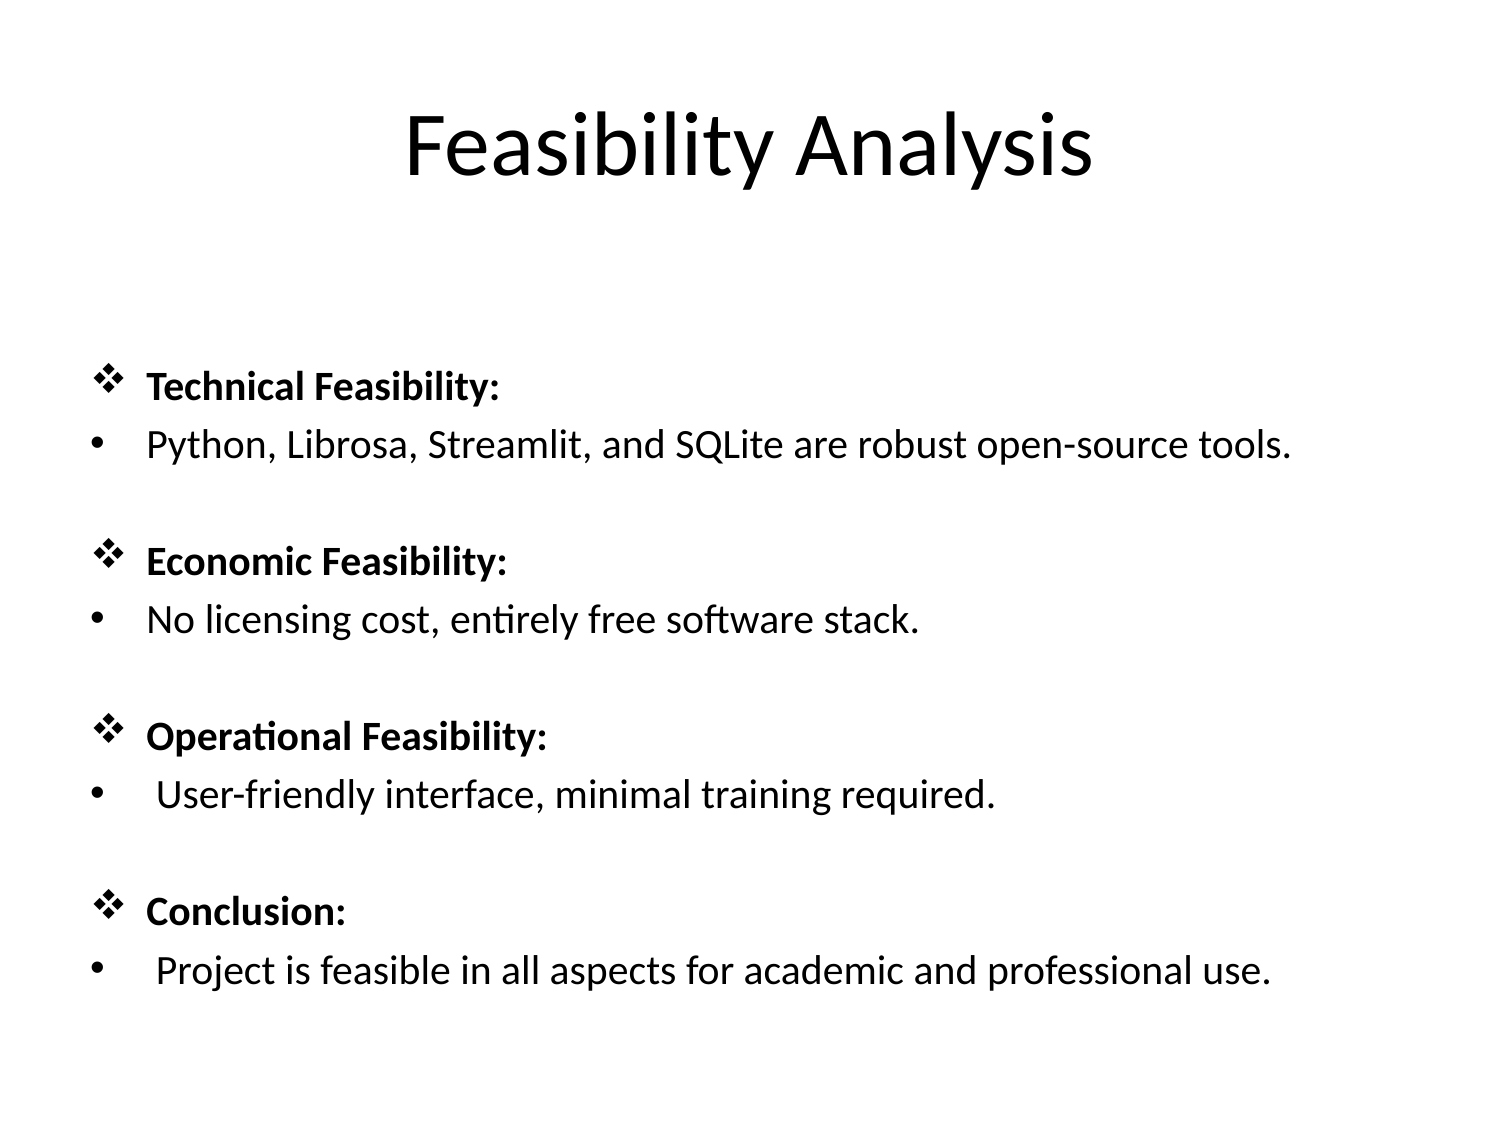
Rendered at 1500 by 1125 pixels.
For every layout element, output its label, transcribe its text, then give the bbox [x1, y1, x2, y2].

title Feasibility Analysis [75, 45, 1425, 233]
list Technical Feasibility: Python, Librosa, Streamlit, and SQLite are robust open-source tools. Economic Feasibility: No licensing cost, entirely free software stack. Operational Feasibility: User-friendly interface, minimal training required. Conclusion: Project is feasible in all aspects for academic and professional use. [75, 262, 1425, 1005]
